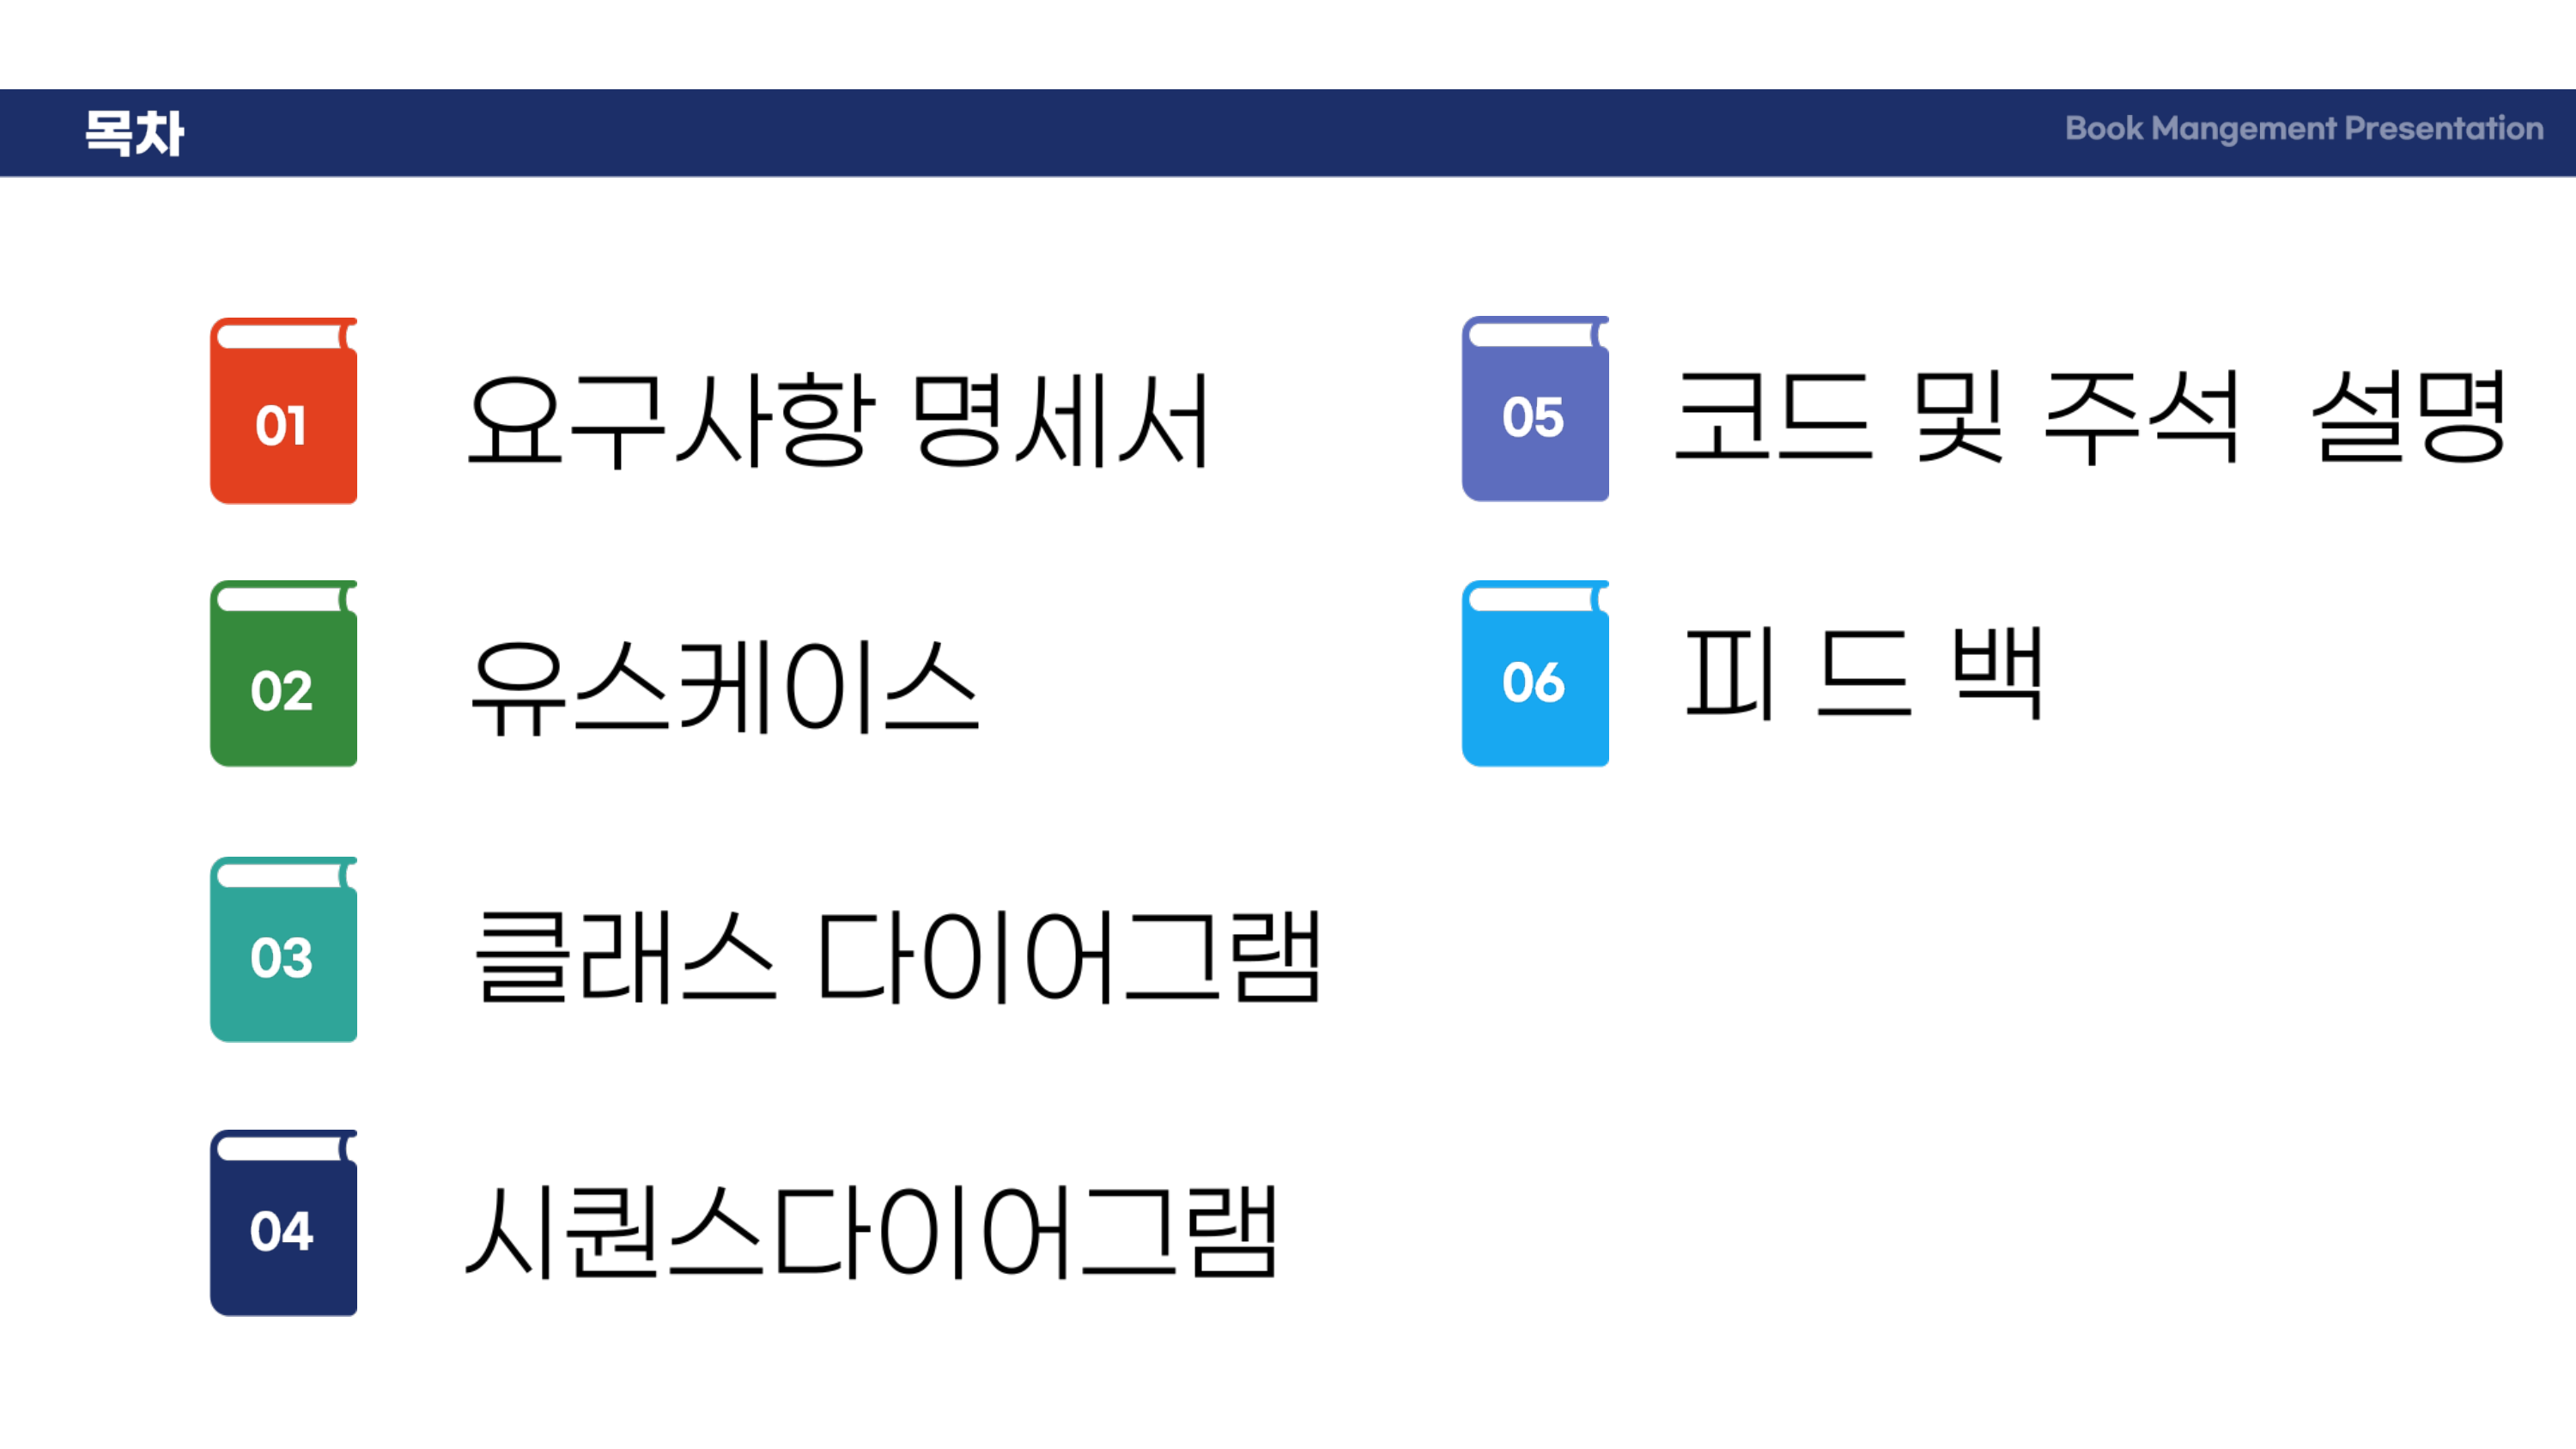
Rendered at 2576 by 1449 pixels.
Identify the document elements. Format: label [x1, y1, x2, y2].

text_box [209, 1130, 357, 1317]
picture [0, 94, 211, 184]
text_box [1461, 580, 1609, 767]
text_box [1461, 315, 1609, 503]
picture [1888, 108, 2558, 162]
picture [1518, 336, 2552, 514]
picture [411, 340, 1254, 518]
text_box [209, 580, 357, 767]
picture [370, 876, 1368, 1054]
picture [400, 607, 1028, 785]
text_box [209, 318, 357, 505]
picture [400, 1152, 1324, 1329]
text_box [0, 89, 2576, 178]
picture [1548, 593, 2090, 770]
text_box [209, 856, 357, 1044]
